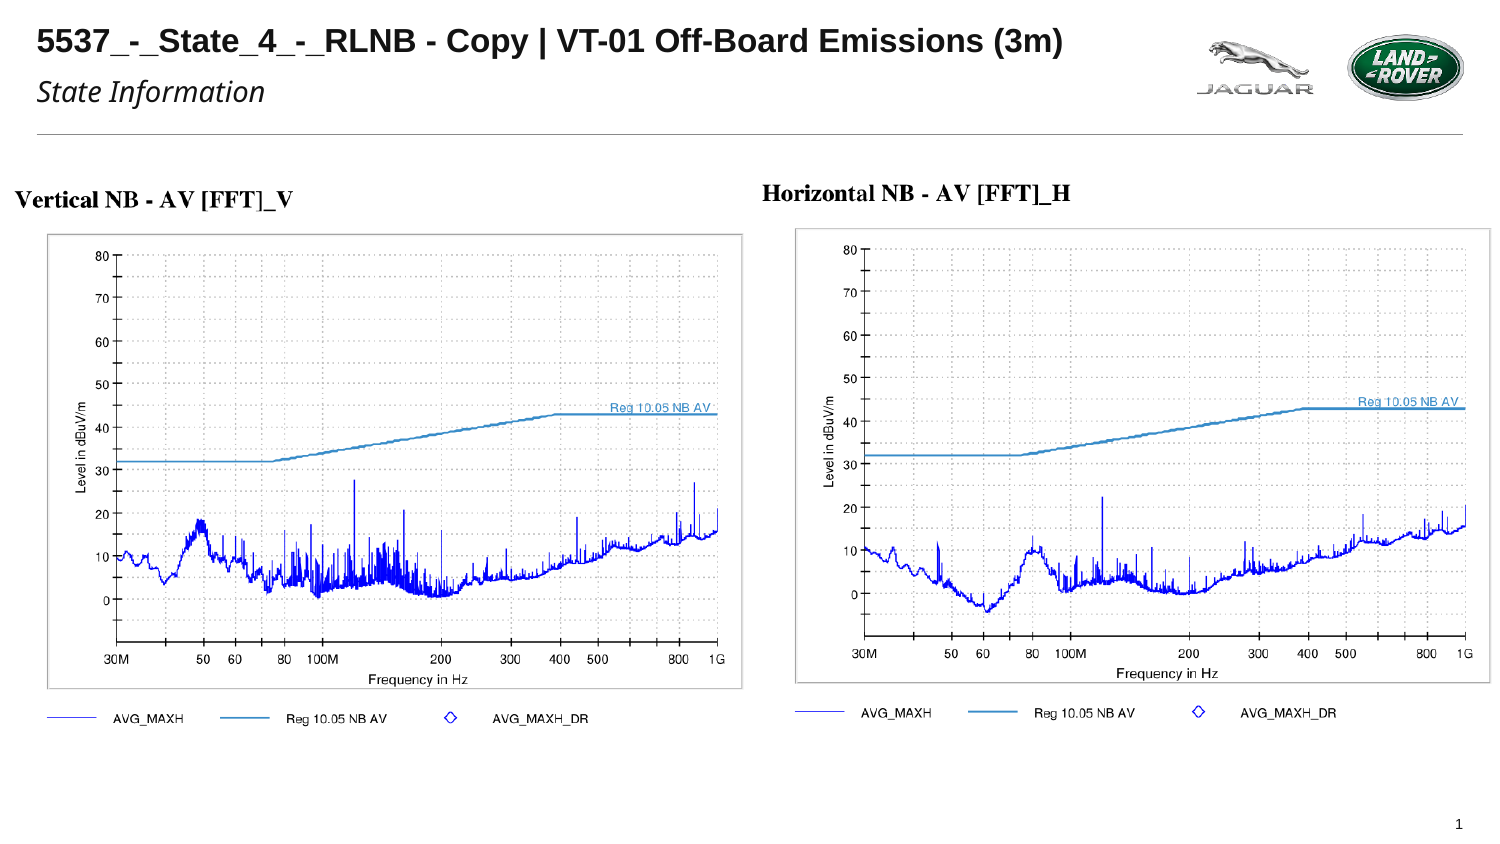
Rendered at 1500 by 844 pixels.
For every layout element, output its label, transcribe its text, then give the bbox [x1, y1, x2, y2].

slide_number 1 [1344, 767, 1464, 833]
text_box State Information [36, 73, 1168, 128]
title 5537_-_State_4_-_RLNB - Copy | VT-01 Off-Board Emissions (3m) [36, 19, 1125, 73]
picture [1, 176, 1497, 740]
picture [1197, 34, 1464, 101]
